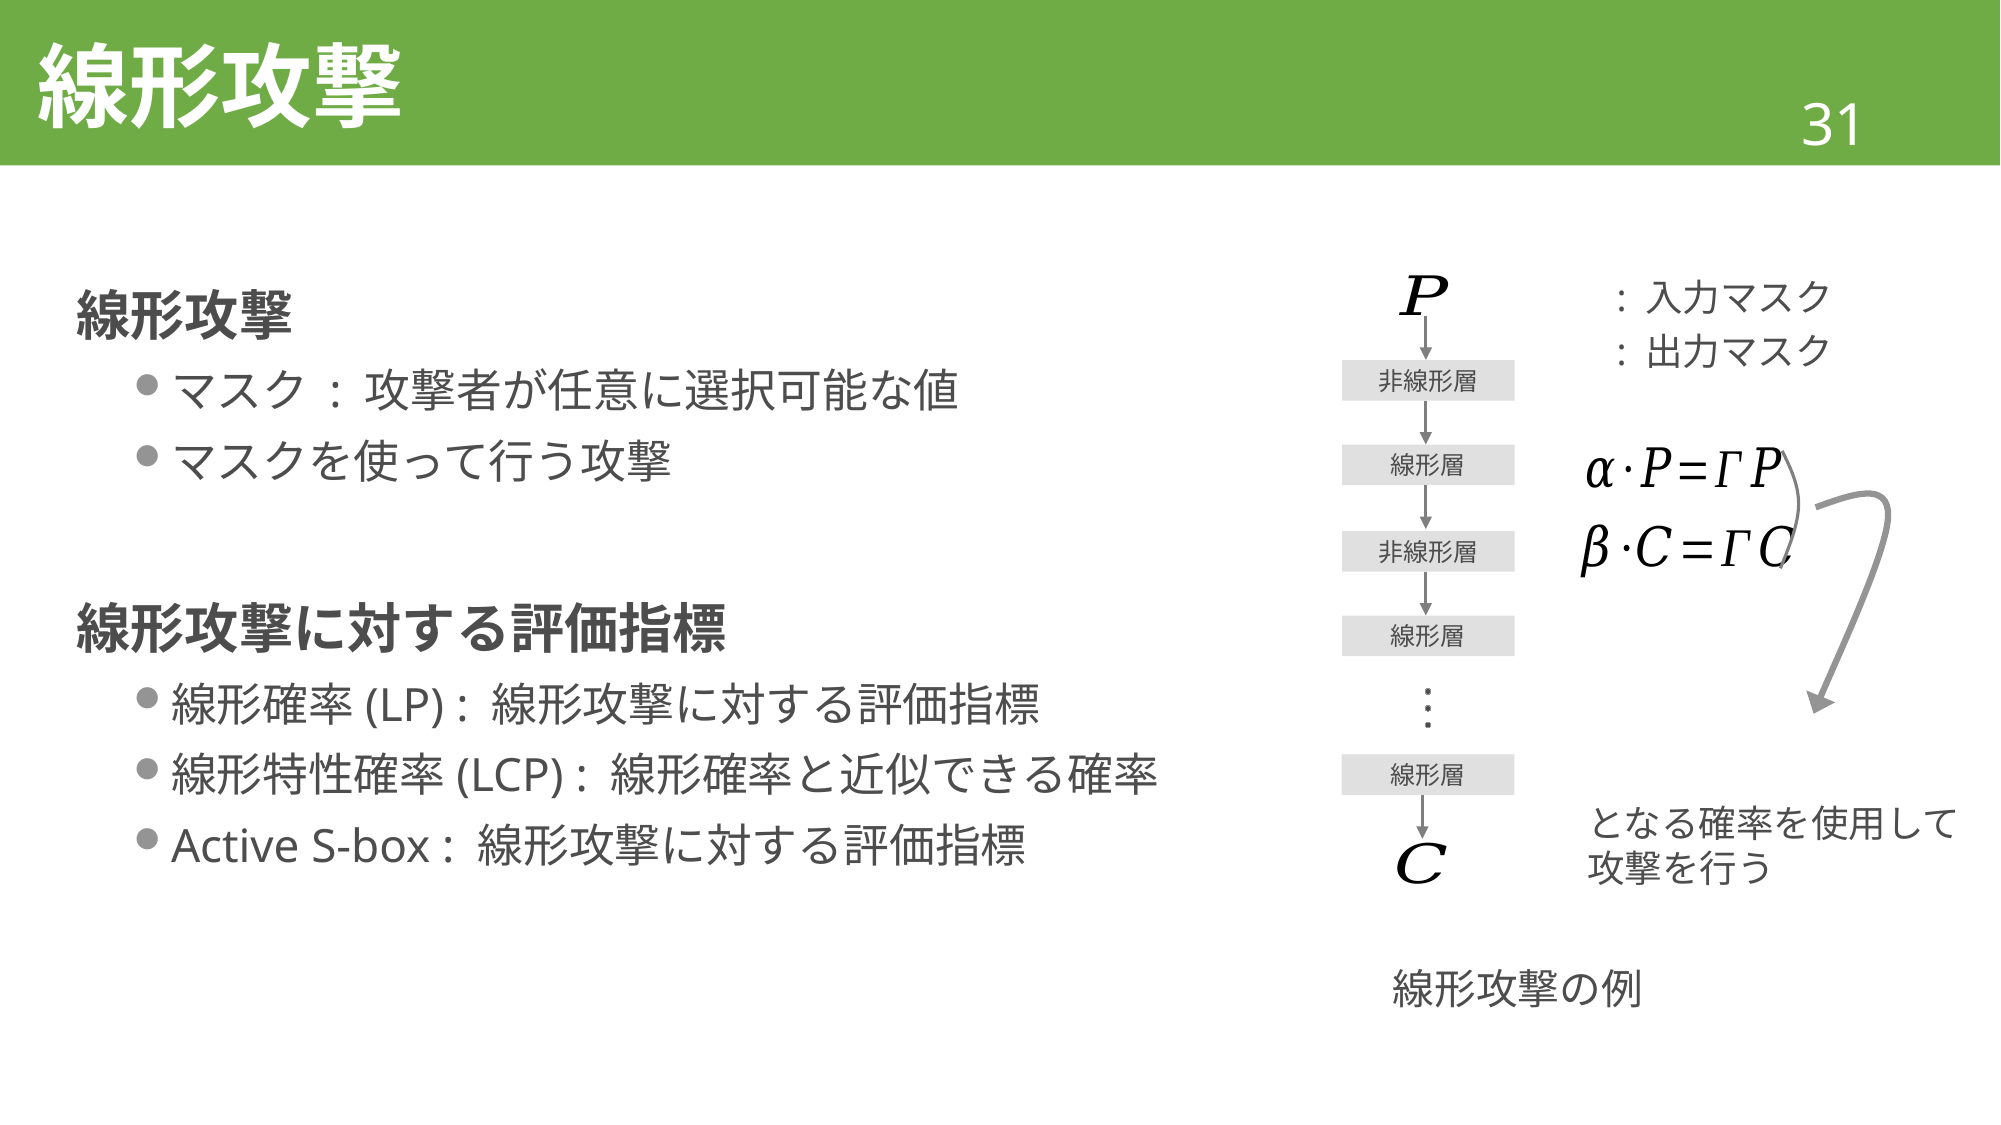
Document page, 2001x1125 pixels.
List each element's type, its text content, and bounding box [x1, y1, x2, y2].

text_box 線形層 [1341, 753, 1515, 796]
text_box [1779, 450, 1800, 569]
text_box [1808, 492, 1890, 714]
text_box 線形層 [1341, 443, 1516, 486]
title 線形攻撃 [22, 40, 1748, 142]
text_box 線形層 [1341, 614, 1516, 657]
text_box 非線形層 [1341, 530, 1516, 573]
text_box [1423, 720, 1433, 729]
text_box [1423, 687, 1433, 696]
text_box 非線形層 [1341, 359, 1516, 402]
text_box 線形攻撃の例 [1377, 955, 1711, 1020]
text_box [1423, 704, 1433, 713]
list 線形攻撃 マスク : 攻撃者が任意に選択可能な値 マスクを使って行う攻撃 線形攻撃に対する評価指標 線形確率(LP) : 線形攻撃に対する評価指標 線形特性確率(LCP) : 線形確率と近似できる確率 Active S-box : 線形攻撃に対する評価指標 [61, 267, 1194, 938]
